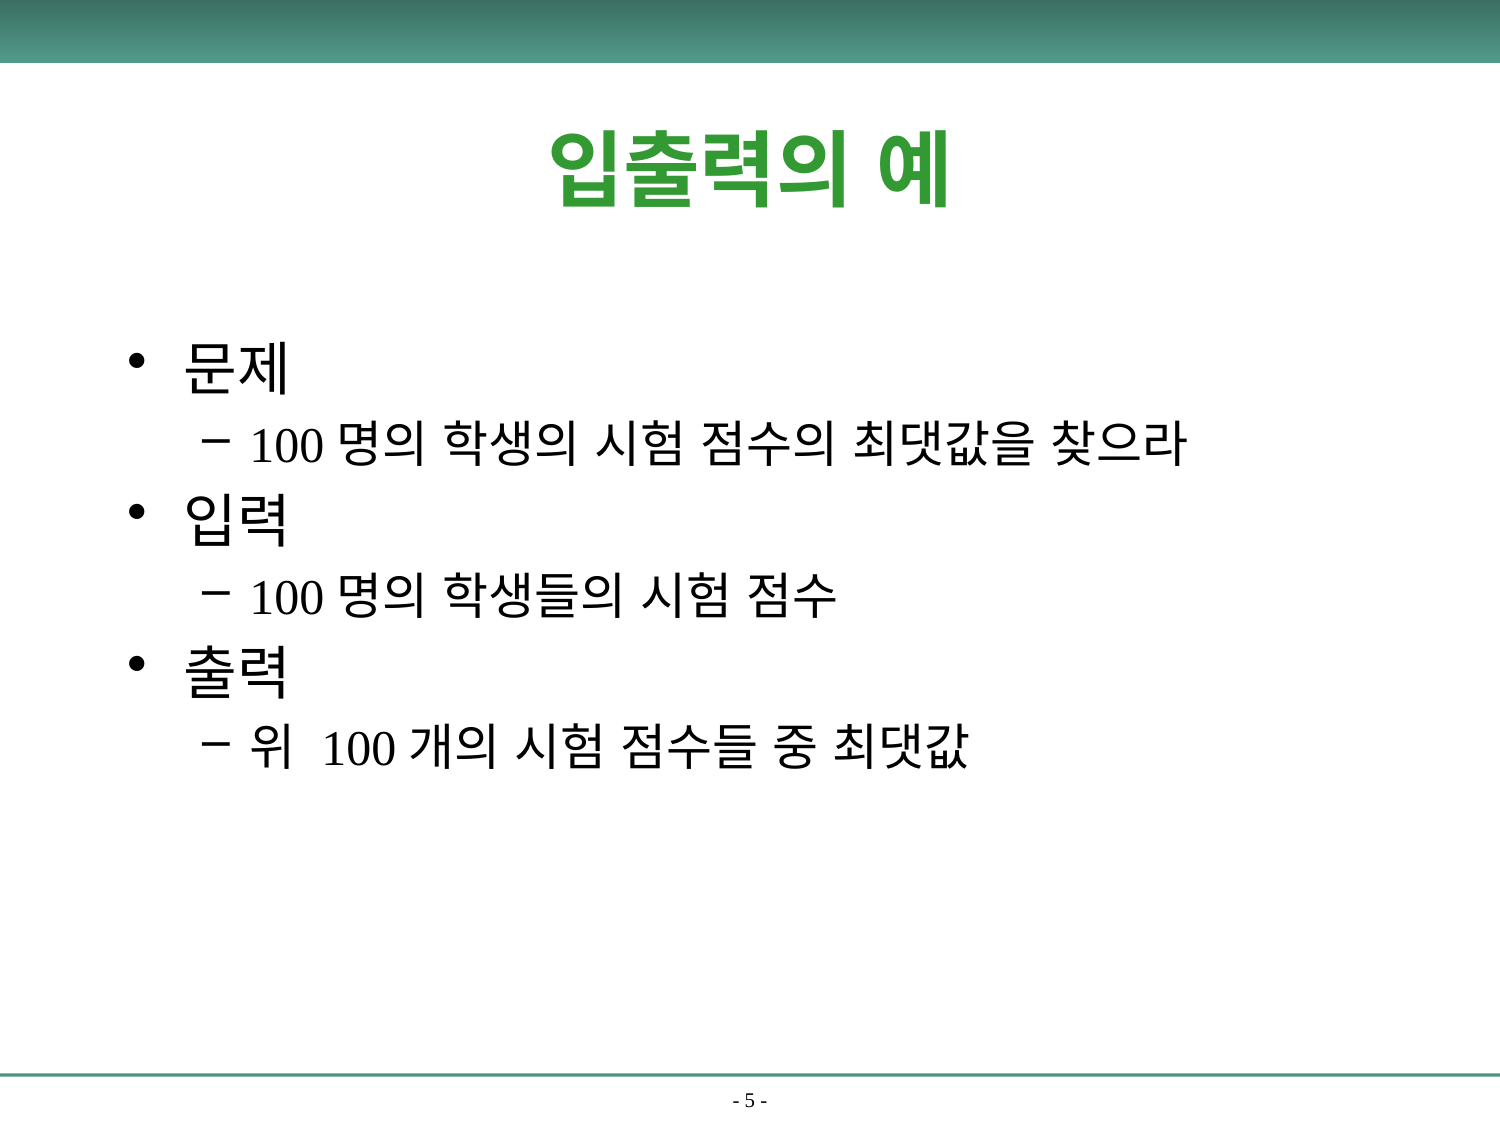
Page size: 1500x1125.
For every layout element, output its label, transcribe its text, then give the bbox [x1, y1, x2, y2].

list 문제 100명의 학생의 시험 점수의 최댓값을 찾으라 입력 100명의 학생들의 시험 점수 출력 위 100개의 시험 점수들 중 최댓값 [112, 324, 1388, 1000]
title 입출력의 예 [112, 72, 1388, 261]
